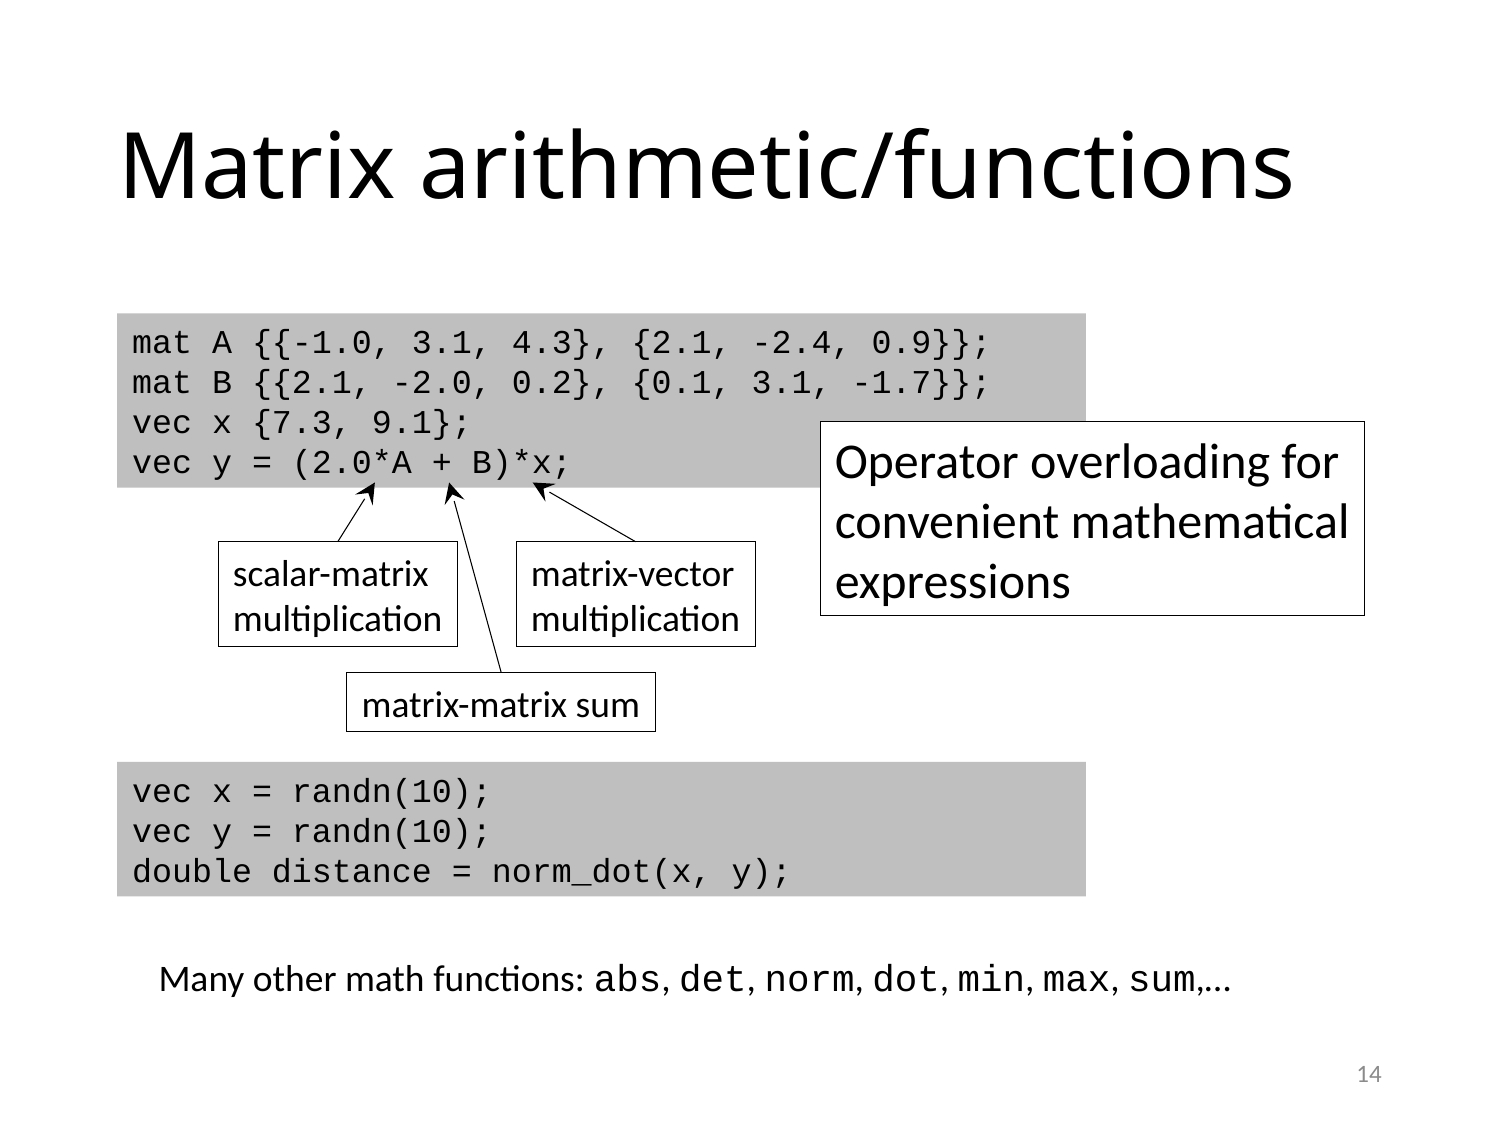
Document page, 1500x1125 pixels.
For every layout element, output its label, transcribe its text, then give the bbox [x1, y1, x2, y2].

slide_number 14 [1059, 1042, 1397, 1103]
text_box Many other math functions: abs, det, norm, dot, min, max, sum,… [143, 946, 1246, 1006]
text_box mat A {{-1.0, 3.1, 4.3}, {2.1, -2.4, 0.9}}; mat B {{2.1, -2.0, 0.2}, {0.1, 3.1, -1.7}}; vec x {7.3, 9.1}; vec y = (2.0*A + B)*x; [117, 313, 1086, 488]
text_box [658, 482, 757, 648]
text_box Operator overloading for convenient mathematical expressions [820, 421, 1365, 616]
text_box vec x = randn(10); vec y = randn(10); double distance = norm_dot(x, y); [117, 761, 1086, 897]
title Matrix arithmetic/functions [103, 59, 1397, 278]
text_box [216, 482, 344, 648]
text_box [344, 482, 658, 733]
